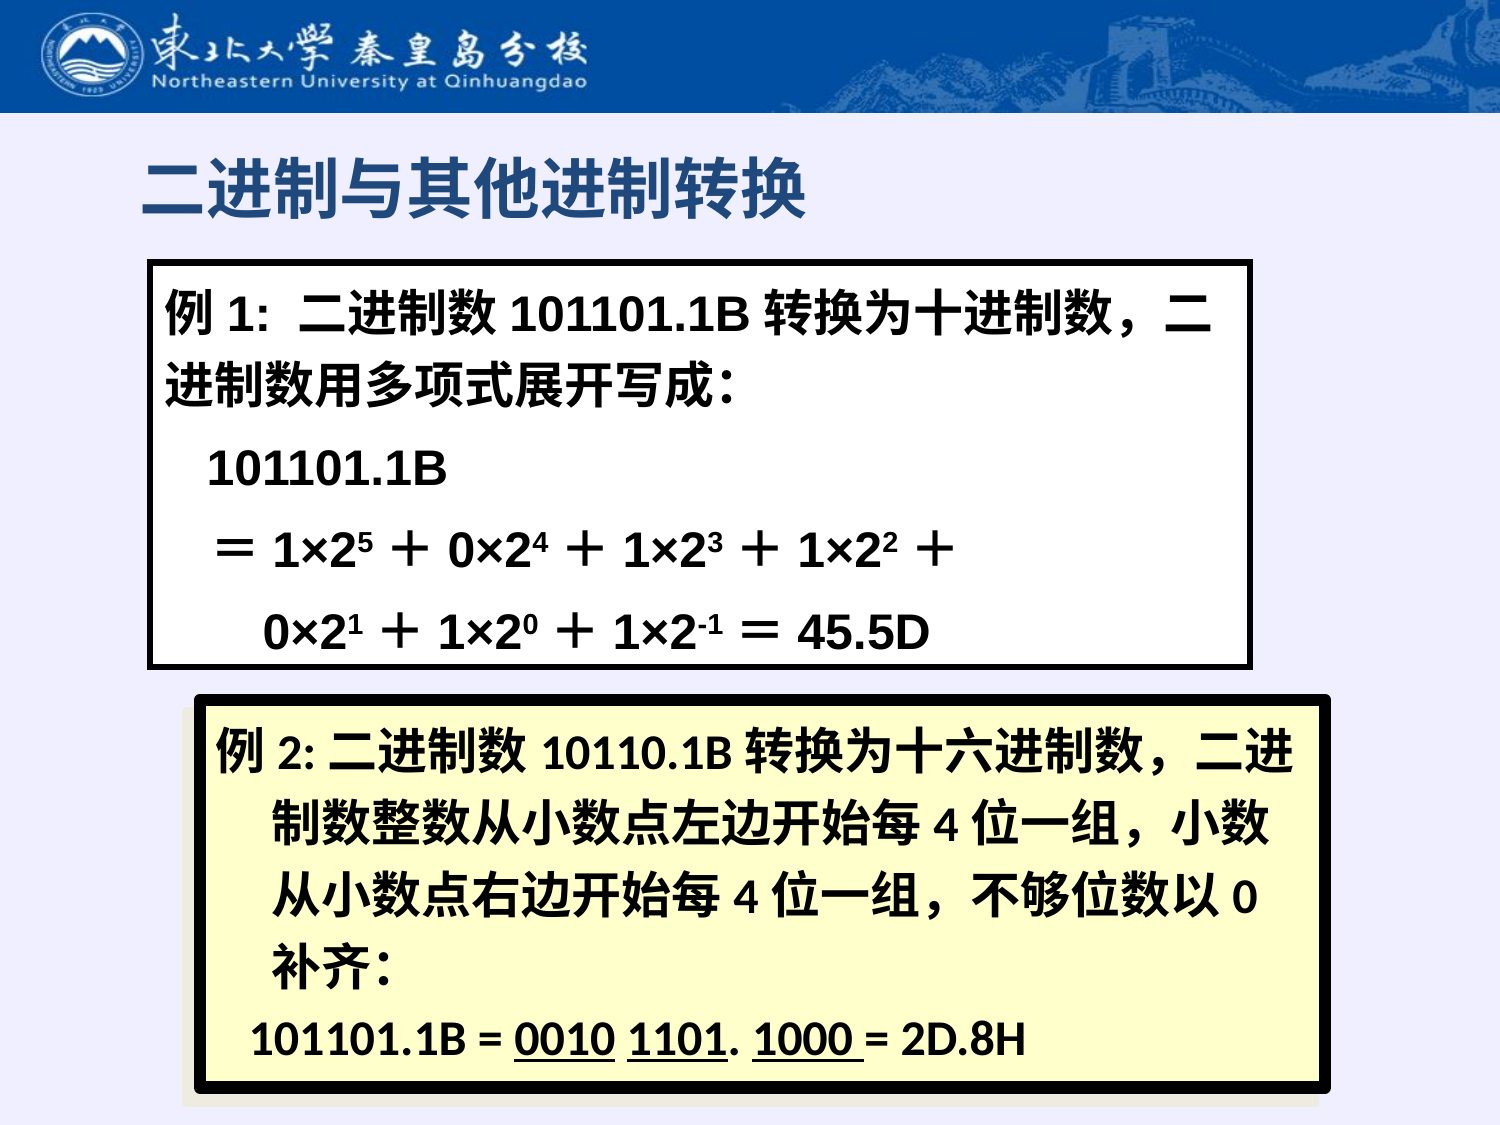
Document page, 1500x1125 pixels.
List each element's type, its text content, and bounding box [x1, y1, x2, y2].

picture [0, 0, 1500, 113]
text_box 例1: 二进制数101101.1B转换为十进制数，二进制数用多项式展开写成： 101101.1B ＝1×25＋0×24＋1×23＋1×22＋ 0×21＋1×20＋1×2-1＝45.5D [150, 262, 1250, 668]
text_box 二进制与其他进制转换 [125, 139, 913, 234]
list 例2:二进制数10110.1B转换为十六进制数，二进制数整数从小数点左边开始每4位一组，小数从小数点右边开始每4位一组，不够位数以0补齐： 101101.1B = 0010 1101. 1000 = 2D.8H [199, 699, 1326, 1088]
